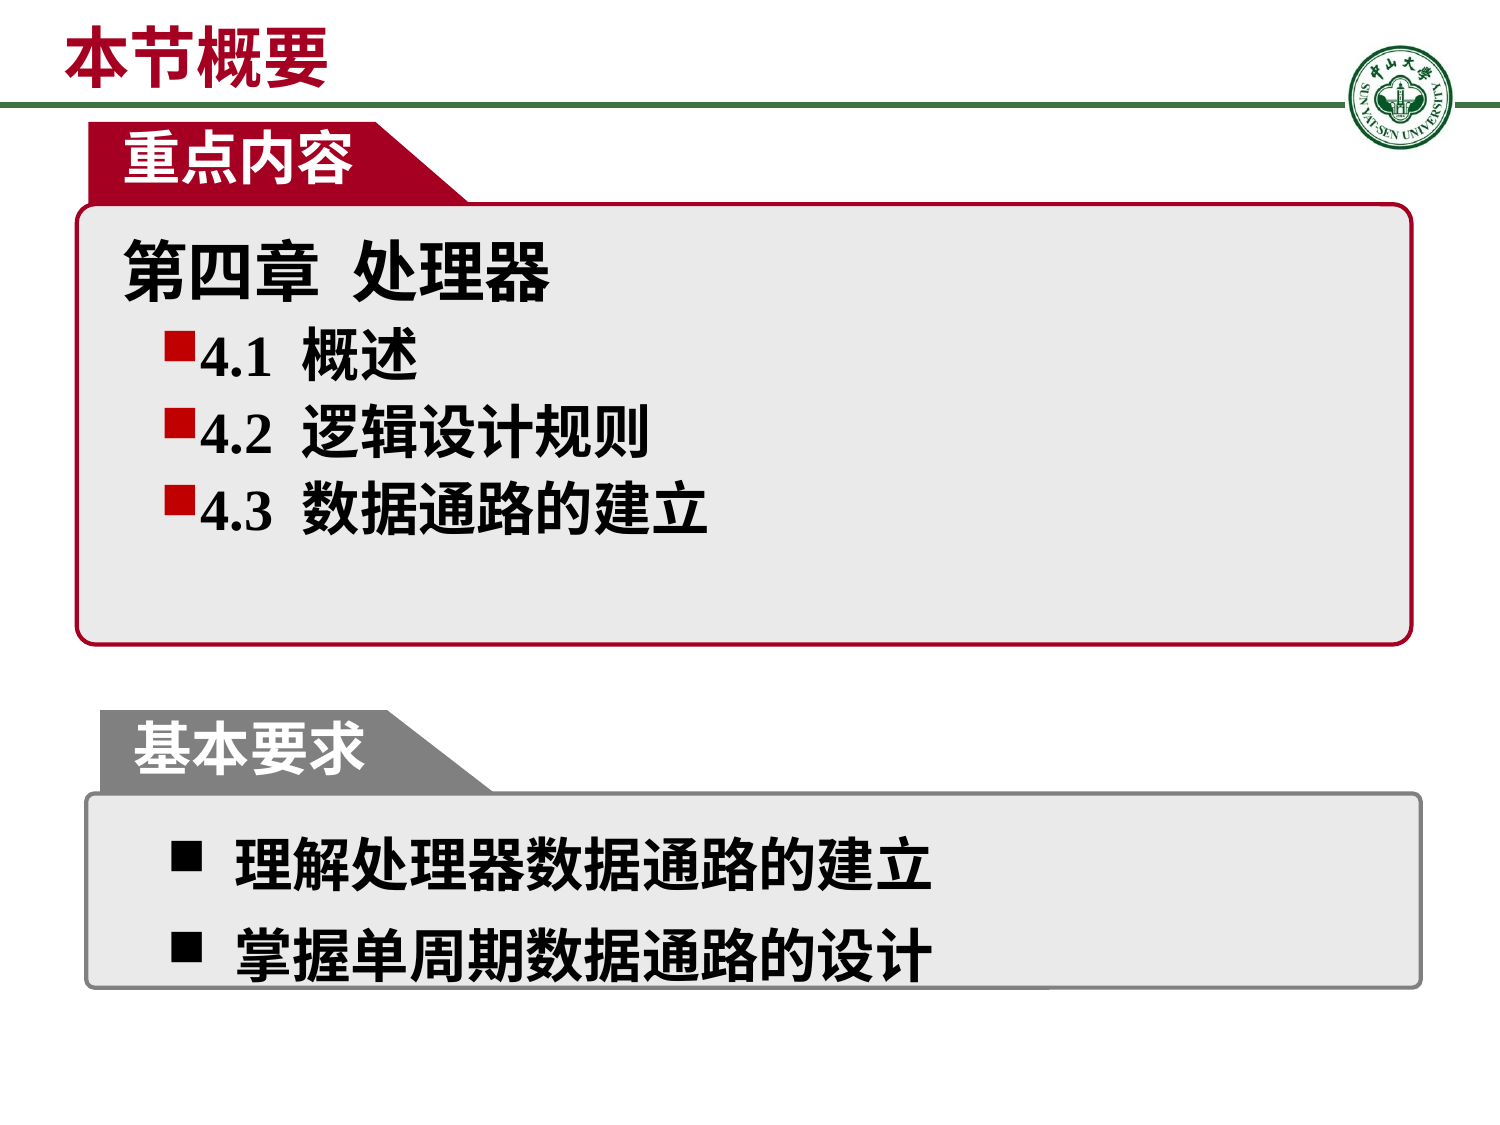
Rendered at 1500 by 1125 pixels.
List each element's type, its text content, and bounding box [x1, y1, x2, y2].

text_box 重点内容 [107, 113, 396, 199]
text_box 基本要求 [118, 704, 384, 789]
picture [1345, 42, 1455, 152]
text_box [88, 121, 471, 205]
text_box 第四章 处理器 4.1 概述 4.2 逻辑设计规则 4.3 数据通路的建立 [106, 231, 1383, 632]
text_box 理解处理器数据通路的建立 掌握单周期数据通路的设计 [152, 799, 1365, 997]
text_box [100, 710, 495, 793]
text_box [76, 204, 1412, 645]
text_box 本节概要 [17, 15, 502, 103]
text_box [86, 793, 1421, 988]
